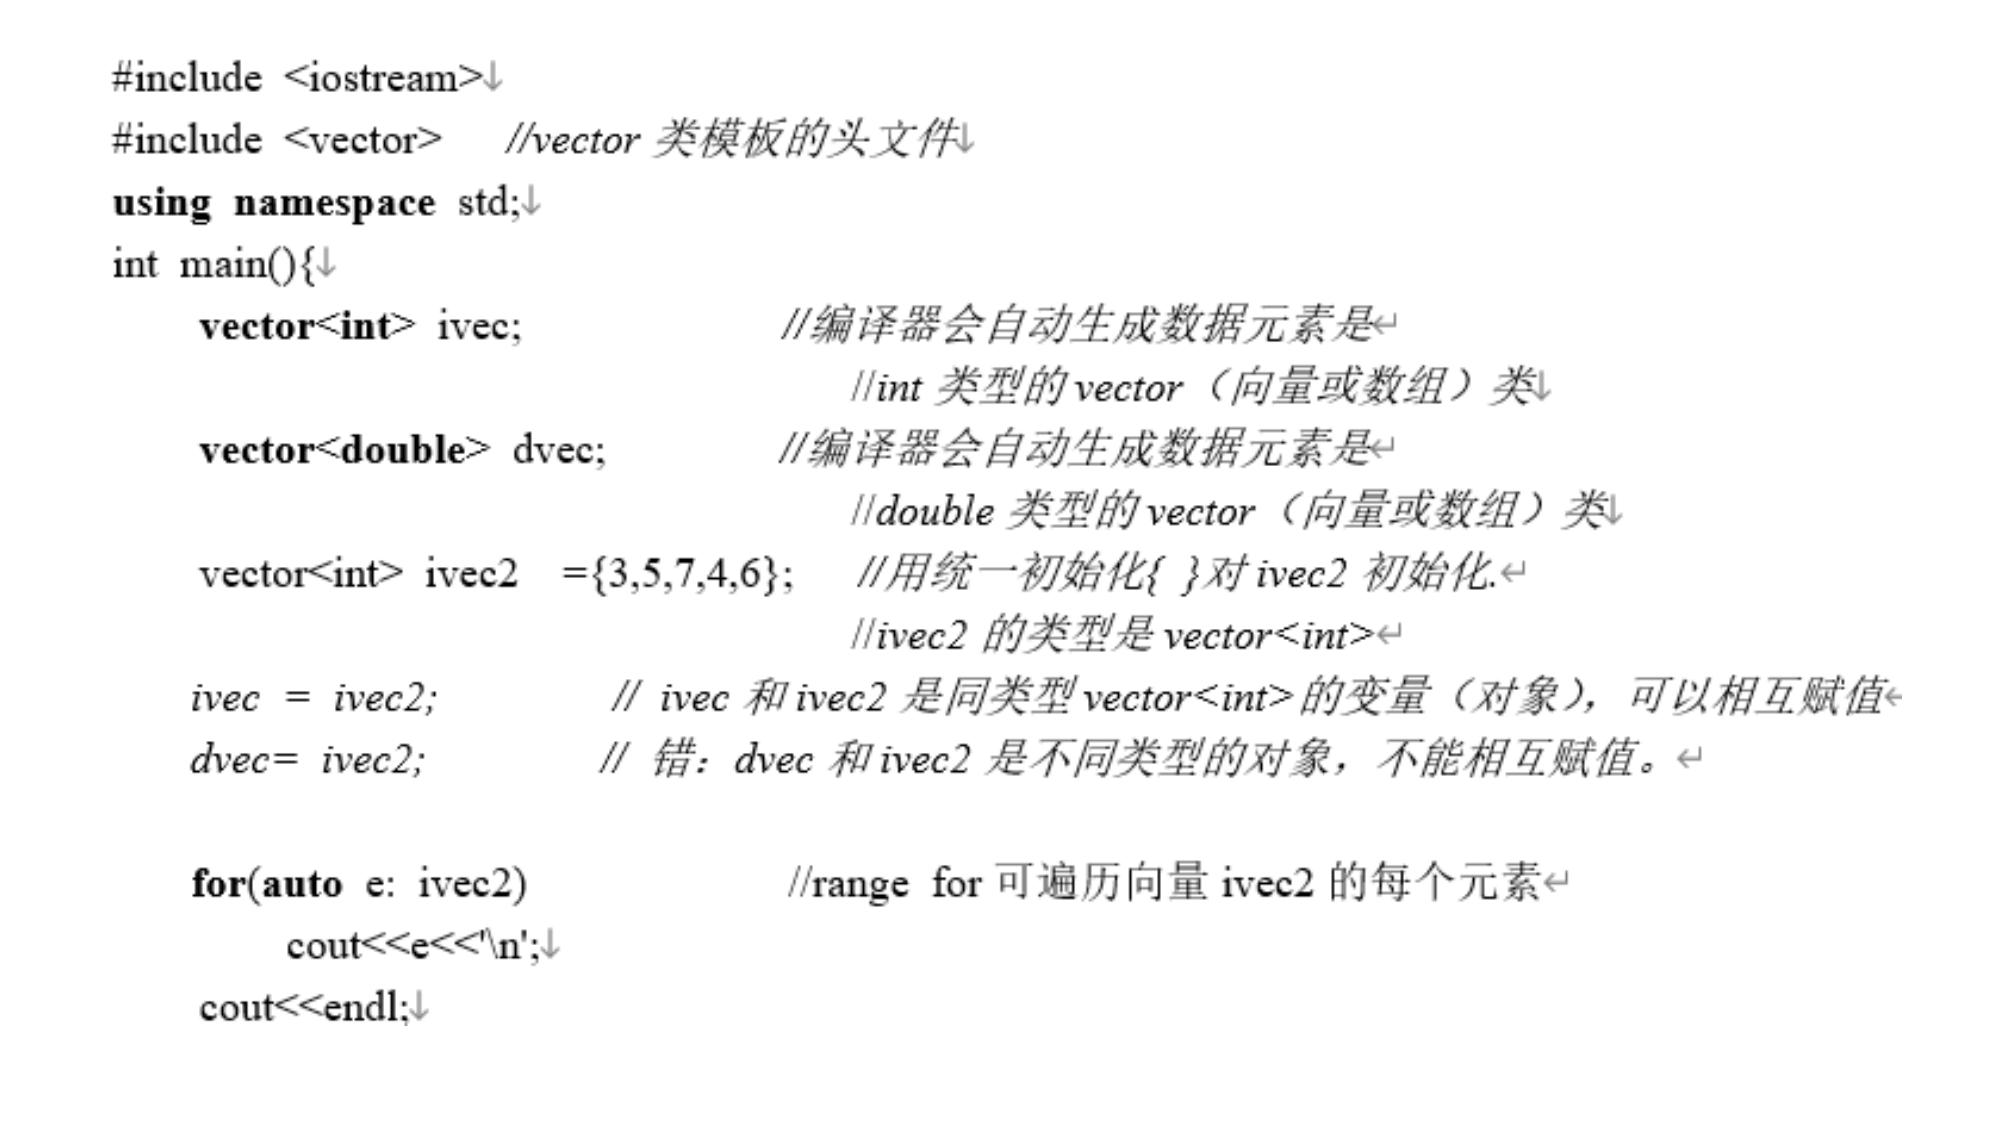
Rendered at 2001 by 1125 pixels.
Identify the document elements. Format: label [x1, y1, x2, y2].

picture [79, 18, 1902, 1026]
